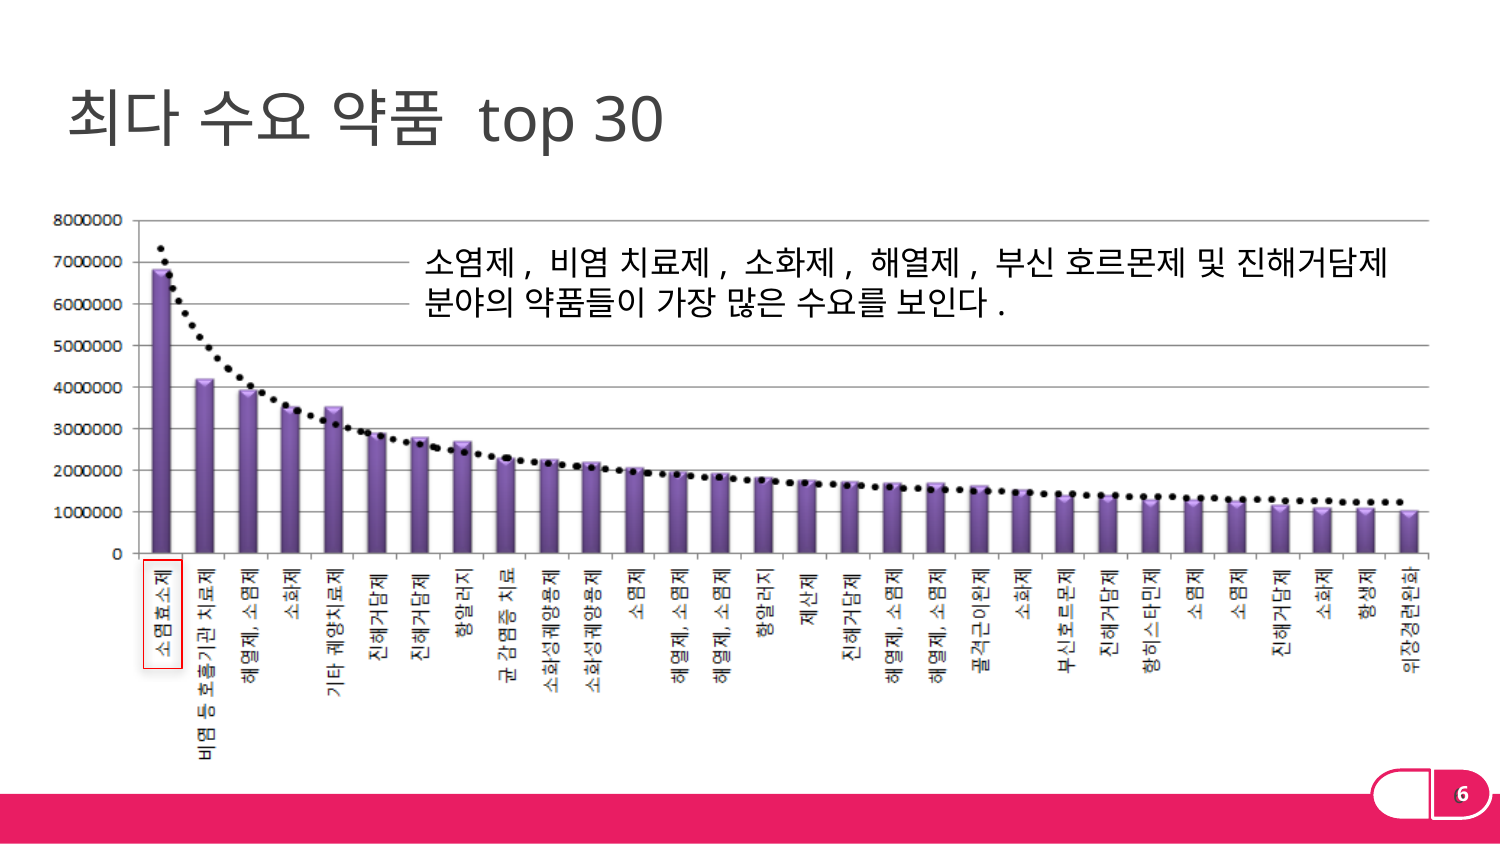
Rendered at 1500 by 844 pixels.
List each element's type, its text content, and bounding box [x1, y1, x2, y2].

slide_number ‹#› [1393, 762, 1484, 827]
slide_number ‹#› [1389, 773, 1480, 830]
picture [49, 196, 1459, 766]
title 최다 수요 약품 top 30 [51, 48, 1449, 169]
